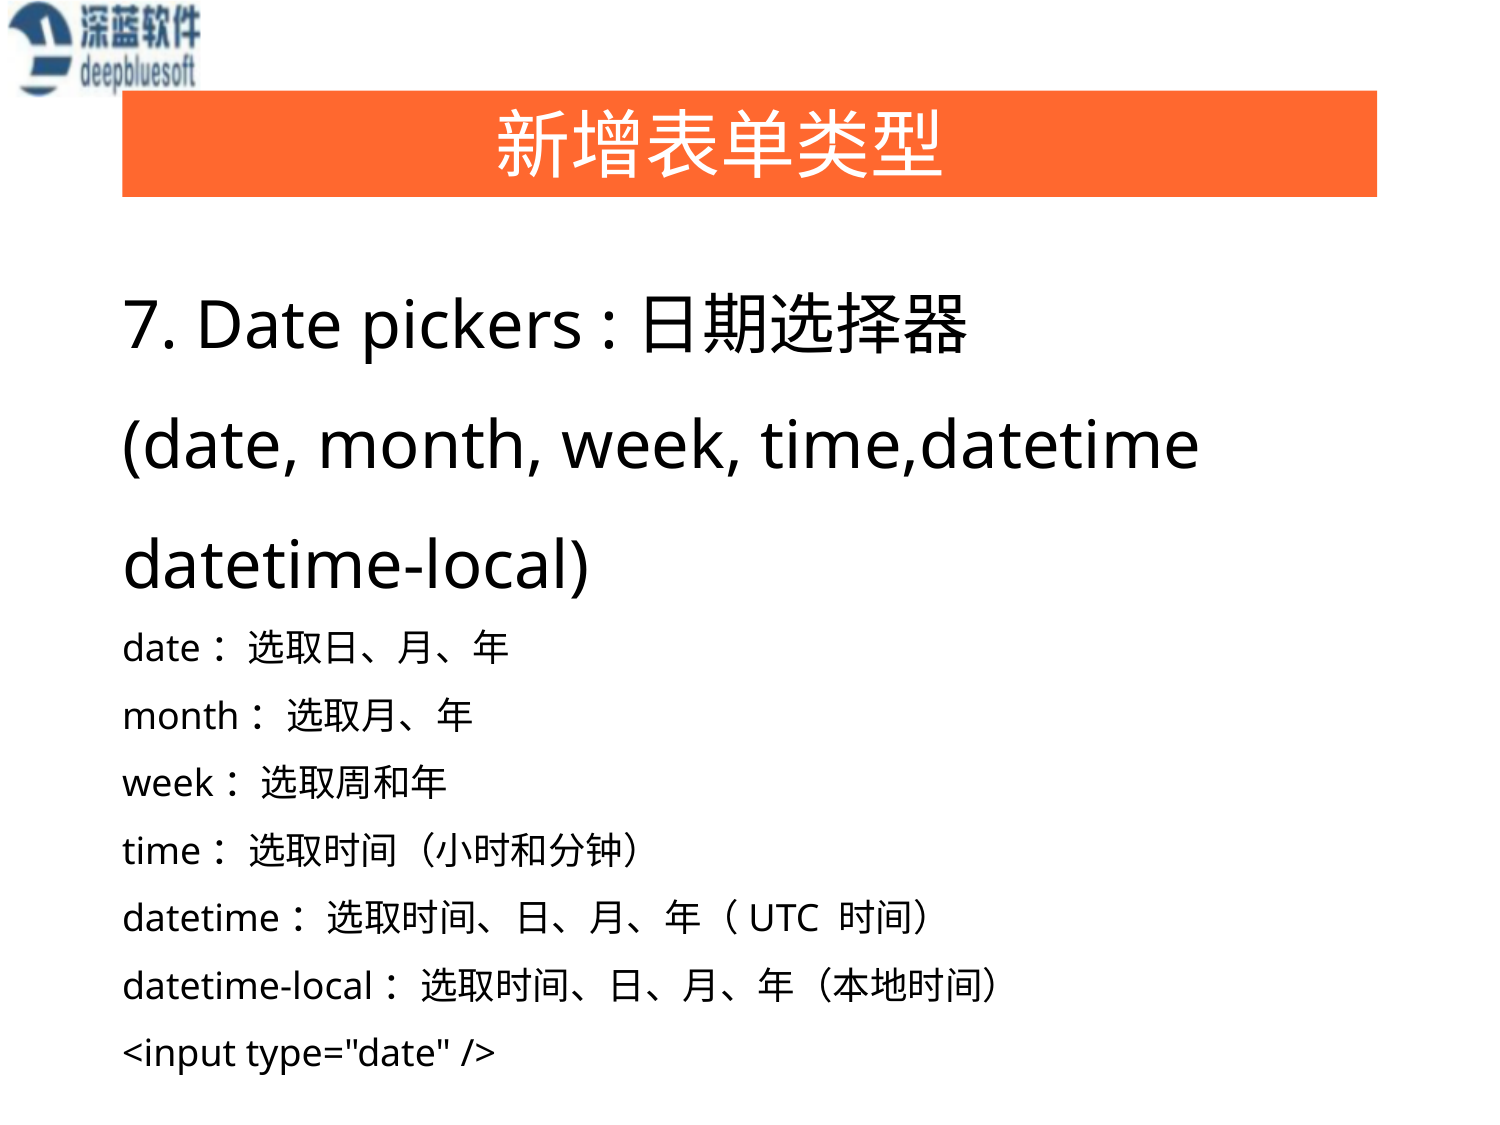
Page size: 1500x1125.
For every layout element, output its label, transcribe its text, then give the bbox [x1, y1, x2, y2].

picture [5, 0, 207, 99]
text_box 新增表单类型 [153, 90, 1288, 196]
text_box 7. Date pickers :日期选择器 (date, month, week, time,datetime datetime-local) date：选取日、月、年 month：选取月、年 week：选取周和年 time：选取时间（小时和分钟） datetime：选取时间、日、月、年（UTC 时间） datetime-local：选取时间、日、月、年（本地时间） <input type="date" /> [107, 234, 1436, 1082]
text_box [120, 89, 1379, 199]
